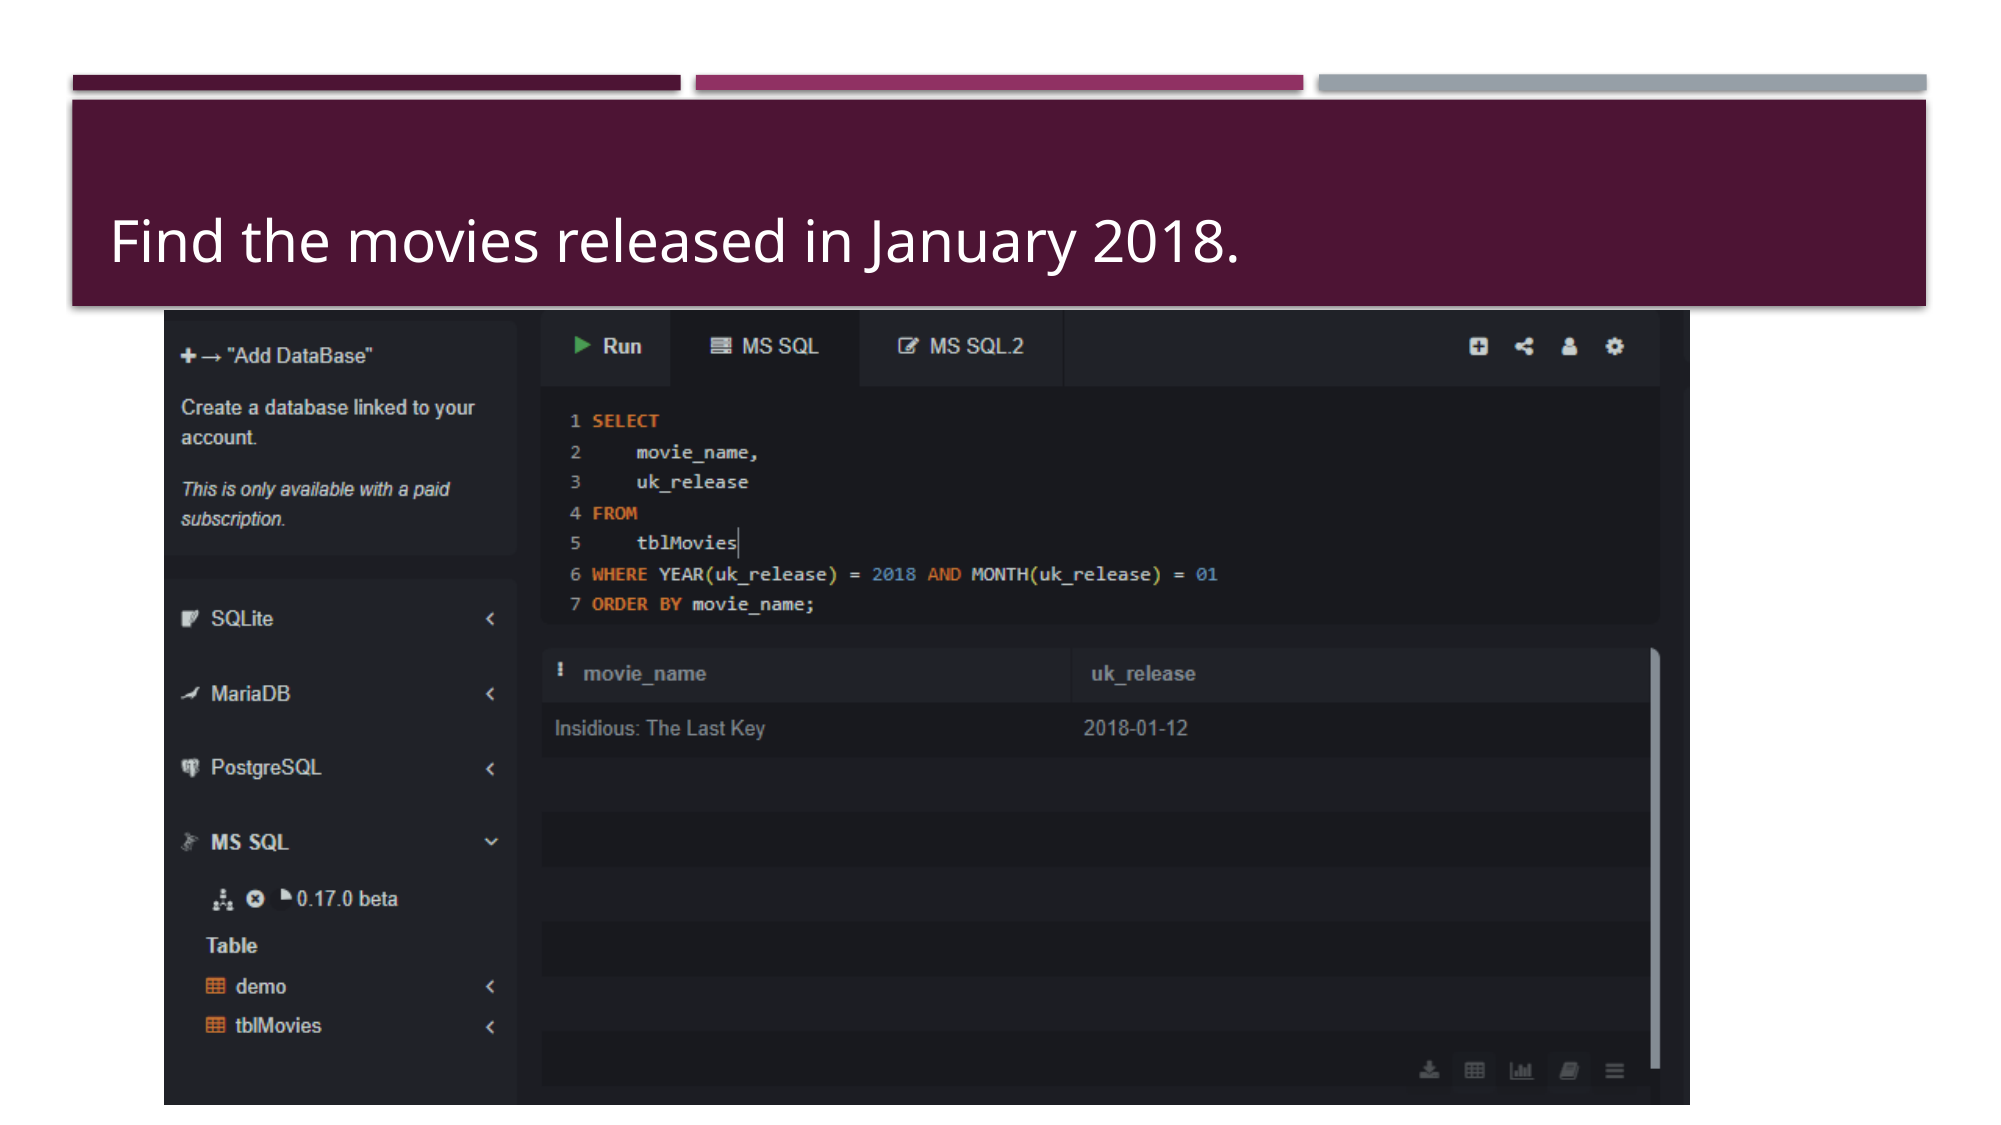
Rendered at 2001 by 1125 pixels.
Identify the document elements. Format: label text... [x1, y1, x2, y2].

picture [164, 310, 1691, 1106]
title Find the movies released in January 2018. [94, 119, 1904, 282]
